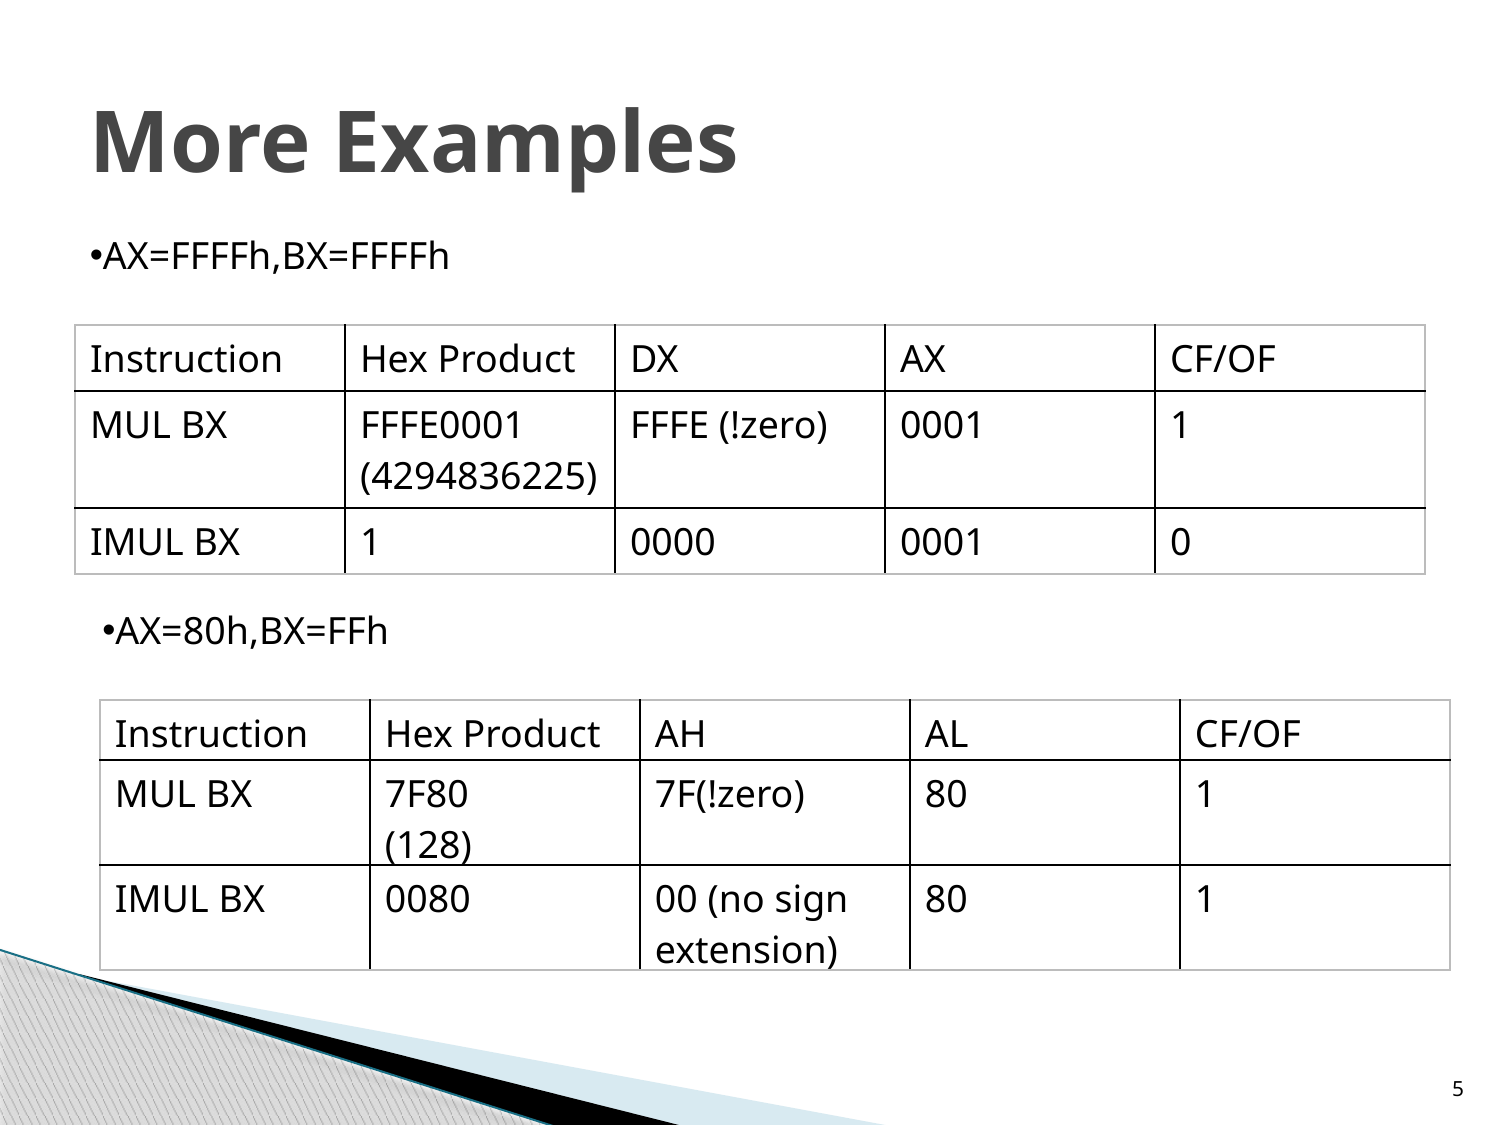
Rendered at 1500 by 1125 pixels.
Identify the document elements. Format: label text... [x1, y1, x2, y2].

text_box AX=FFFFh,BX=FFFFh [75, 224, 638, 285]
table_header AX [886, 326, 1154, 390]
table_header Instruction [76, 326, 344, 390]
table_cell 0001 [886, 509, 1154, 573]
table_cell FFFE (!zero) [616, 392, 884, 507]
table_cell FFFE0001 (4294836225) [346, 392, 614, 507]
table_cell 0 [1156, 509, 1424, 573]
table_cell 0000 [616, 509, 884, 573]
table_cell 80 [911, 761, 1179, 864]
table_header CF/OF [1181, 701, 1449, 759]
table_header CF/OF [1156, 326, 1424, 390]
table_header AH [641, 701, 909, 759]
table_cell 1 [1181, 761, 1449, 864]
table_header Hex Product [371, 701, 639, 759]
table_cell 0080 [371, 866, 639, 969]
table_cell 80 [911, 866, 1179, 969]
table_cell 7F(!zero) [641, 761, 909, 864]
table_header Hex Product [346, 326, 614, 390]
table_cell IMUL BX [76, 509, 344, 573]
table_cell 00 (no sign extension) [641, 866, 909, 969]
table_header AL [911, 701, 1179, 759]
slide_number 5 [1418, 1051, 1479, 1112]
table_cell 7F80 (128) [371, 761, 639, 864]
table_header DX [616, 326, 884, 390]
table_cell 0001 [886, 392, 1154, 507]
table_cell 1 [1181, 866, 1449, 969]
table_cell 1 [1156, 392, 1424, 507]
table_cell 1 [346, 509, 614, 573]
text_box AX=80h,BX=FFh [87, 599, 450, 660]
table_cell MUL BX [76, 392, 344, 507]
table_cell IMUL BX [101, 866, 369, 969]
table_cell MUL BX [101, 761, 369, 864]
title More Examples [75, 45, 1425, 233]
table_header Instruction [101, 701, 369, 759]
